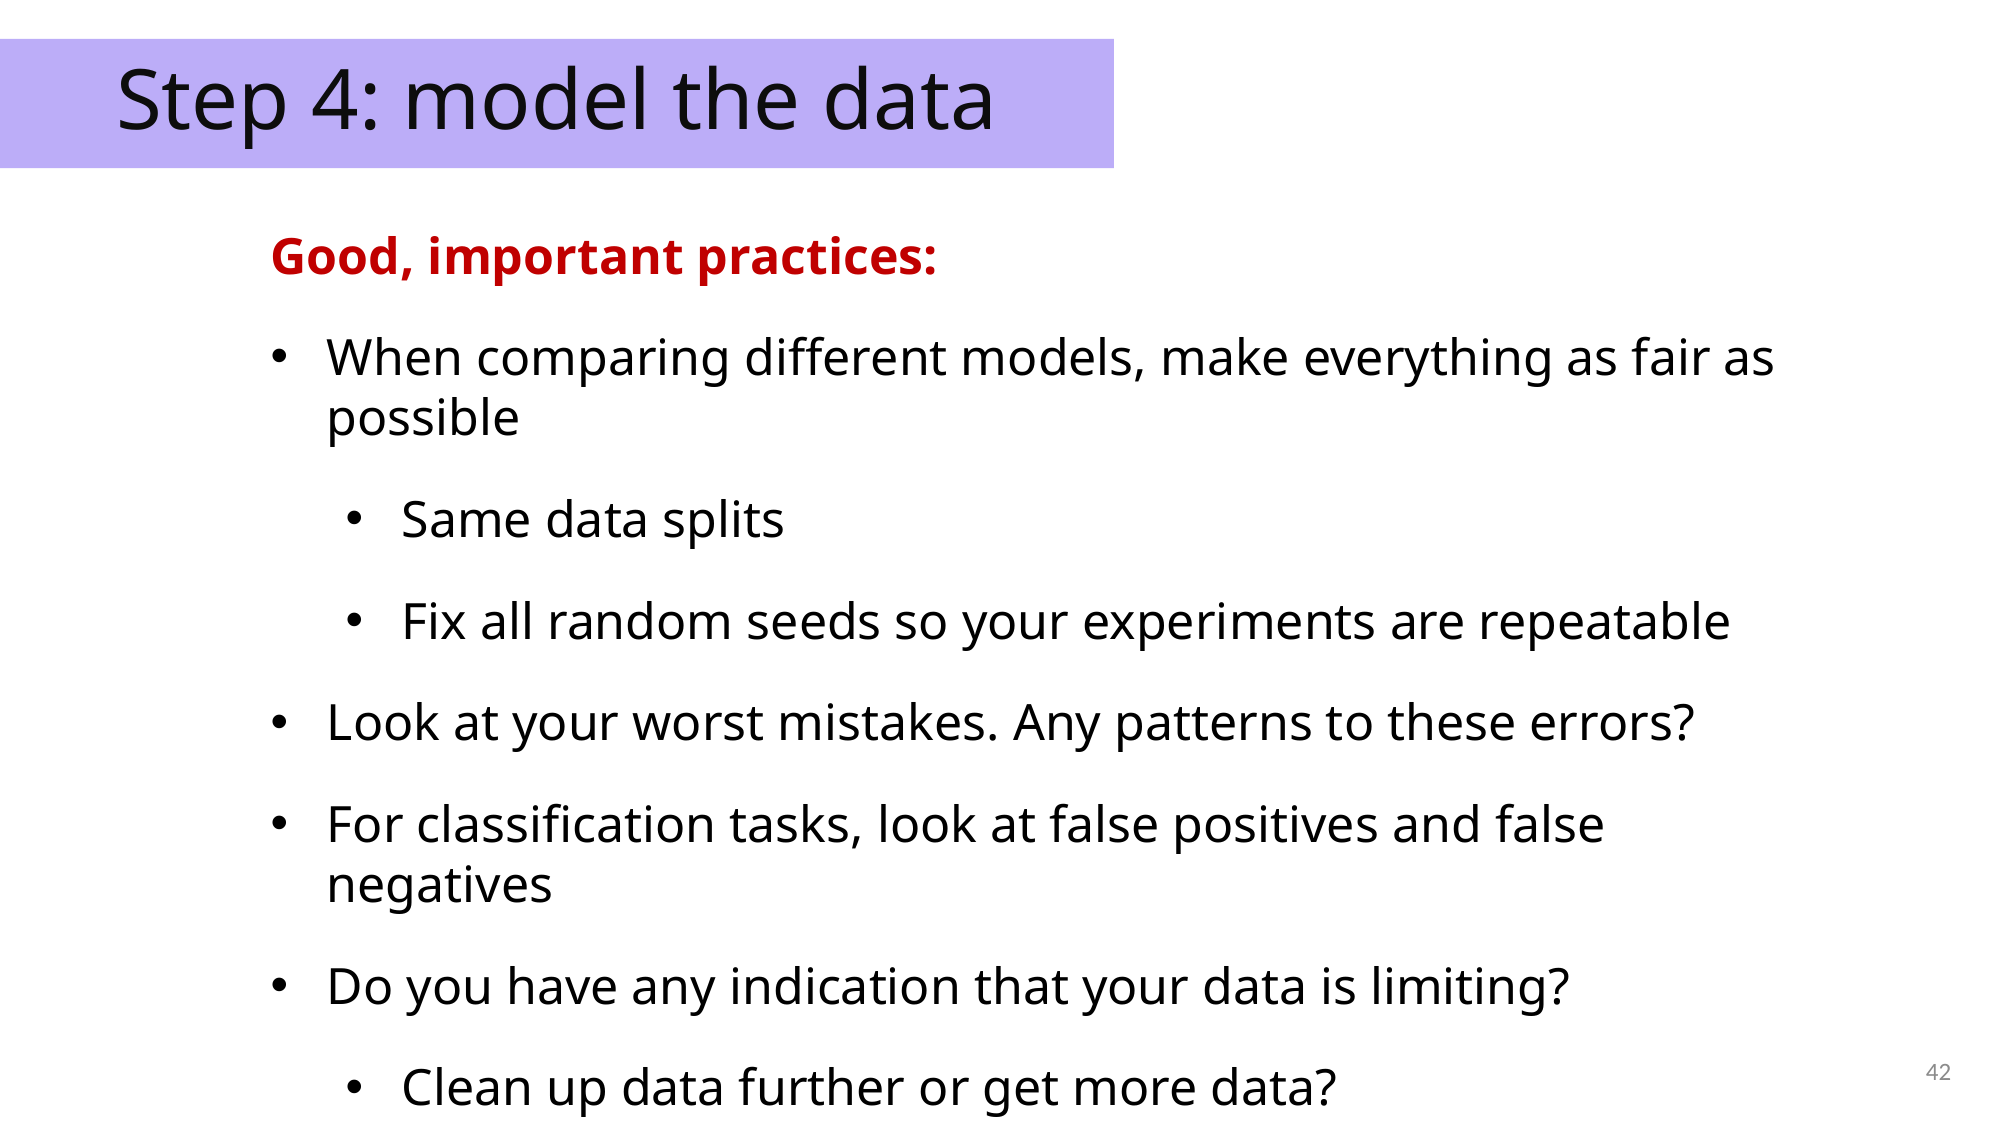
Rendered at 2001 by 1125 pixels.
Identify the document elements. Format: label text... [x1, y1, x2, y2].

slide_number 42 [1844, 1040, 1967, 1101]
text_box Good, important practices: When comparing different models, make everything as fair as possible Same data splits Fix all random seeds so your experiments are repeatable Look at your worst mistakes. Any patterns to these errors? For classification tasks, look at false positives and false negatives Do you have any indication that your data is limiting? Clean up data further or get more data? [255, 216, 1844, 1124]
text_box Step 4: model the data [0, 38, 1114, 169]
